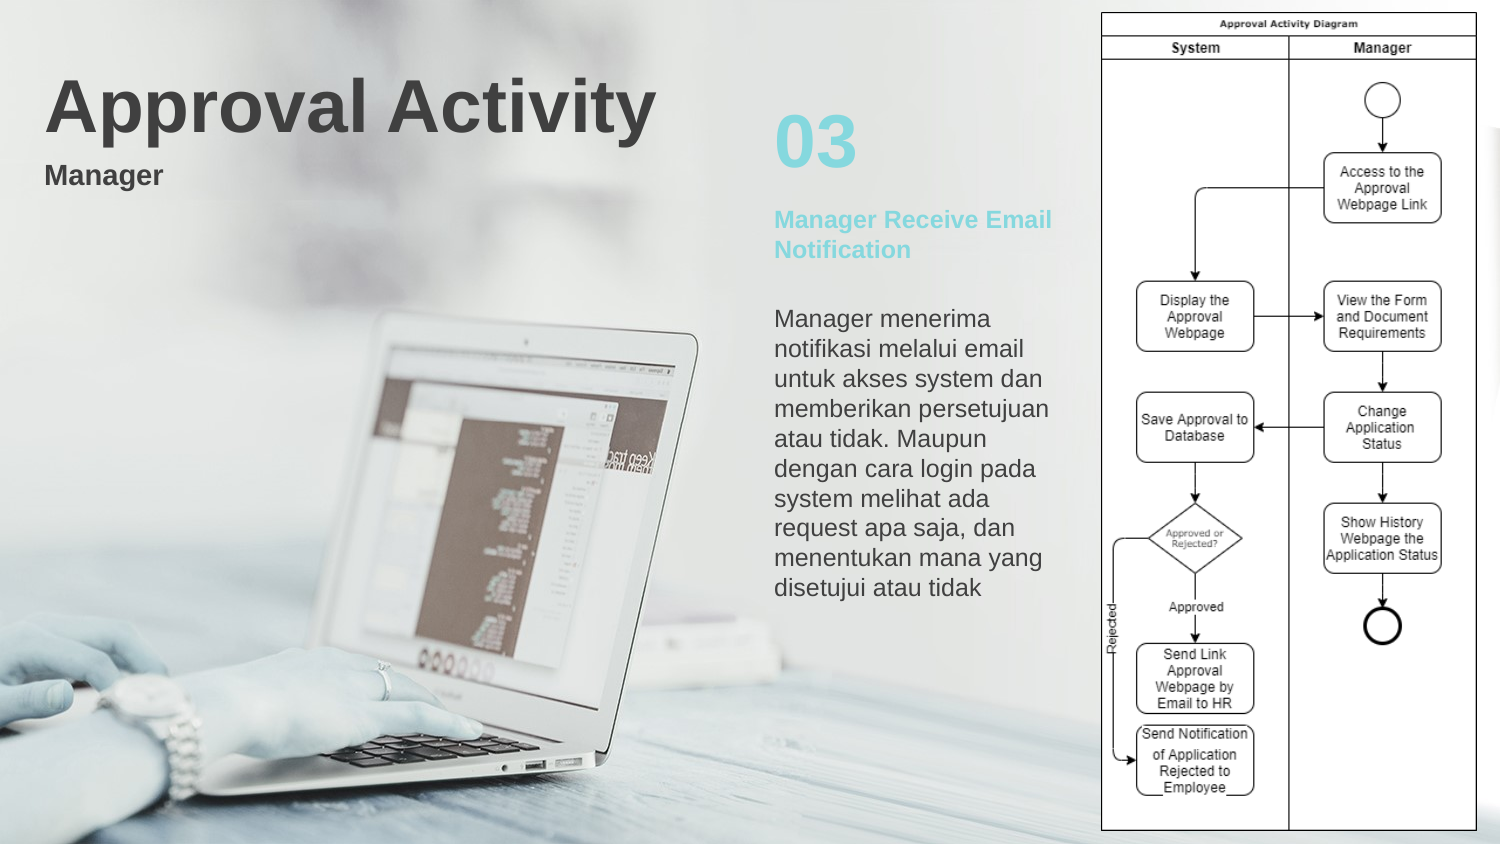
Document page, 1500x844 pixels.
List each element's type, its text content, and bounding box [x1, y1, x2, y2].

text_box 03 [759, 84, 874, 190]
picture [0, 0, 1500, 844]
list Approval Activity [29, 55, 727, 150]
list Manager [29, 150, 727, 198]
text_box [759, 195, 1081, 612]
